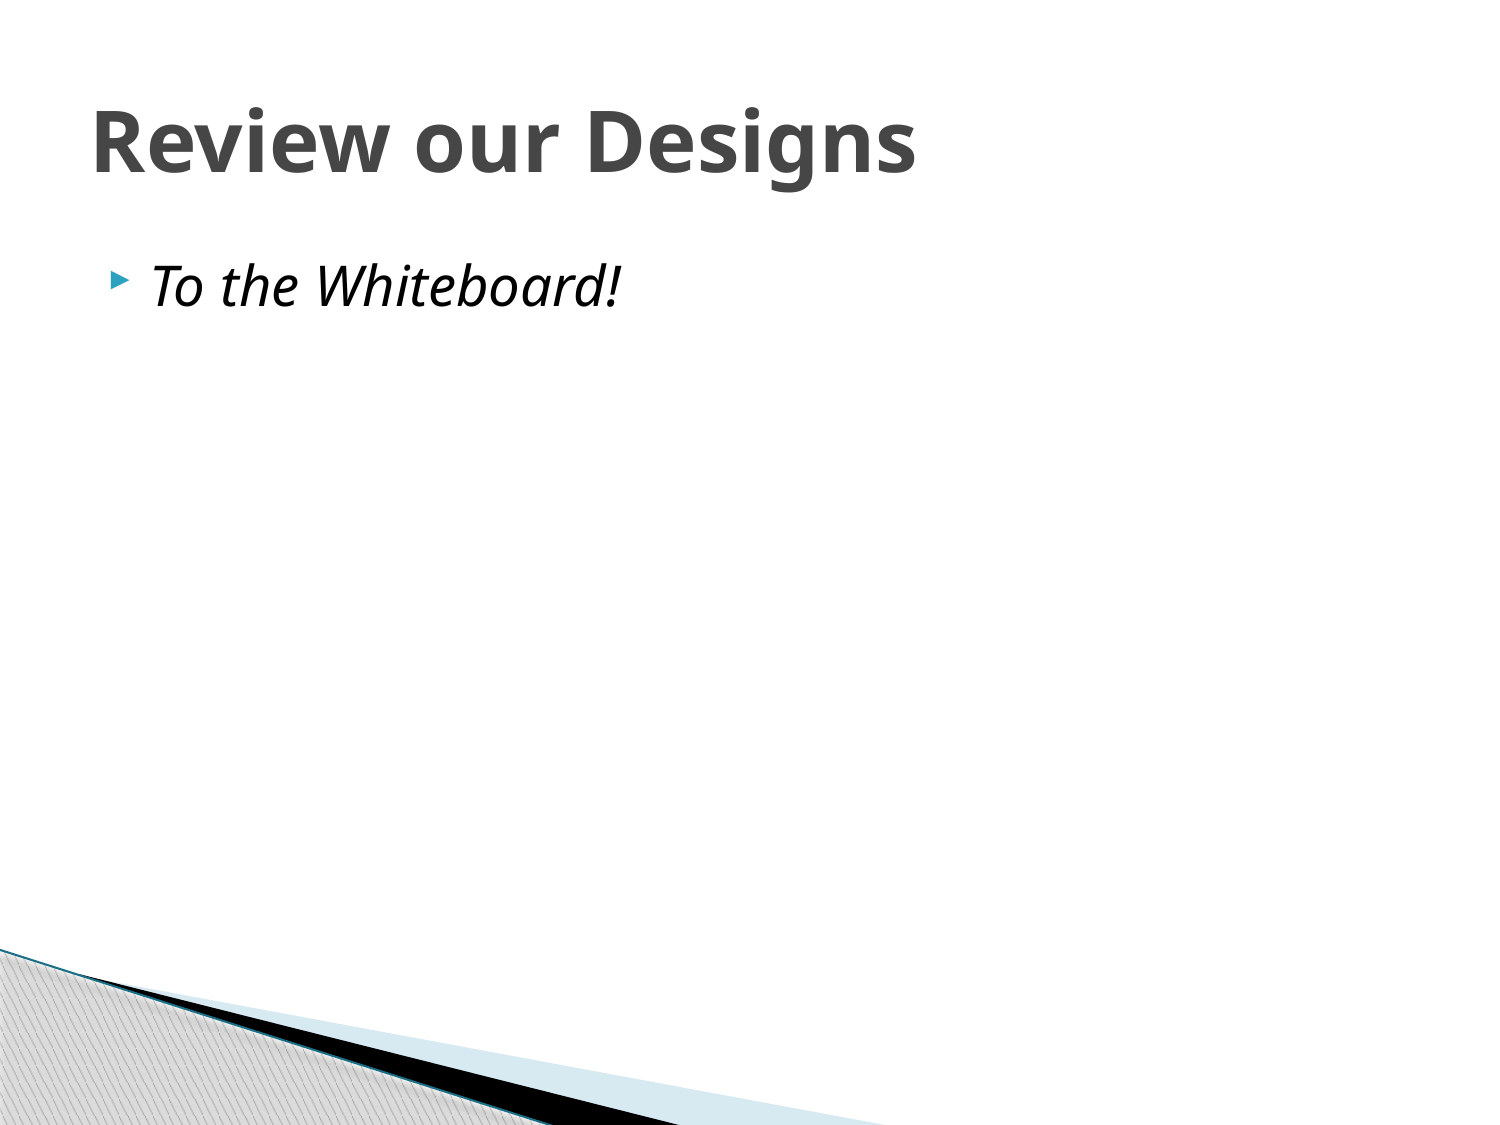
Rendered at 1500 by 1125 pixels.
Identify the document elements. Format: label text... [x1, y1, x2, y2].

title Review our Designs [75, 45, 1425, 233]
list To the Whiteboard! [75, 243, 1425, 986]
